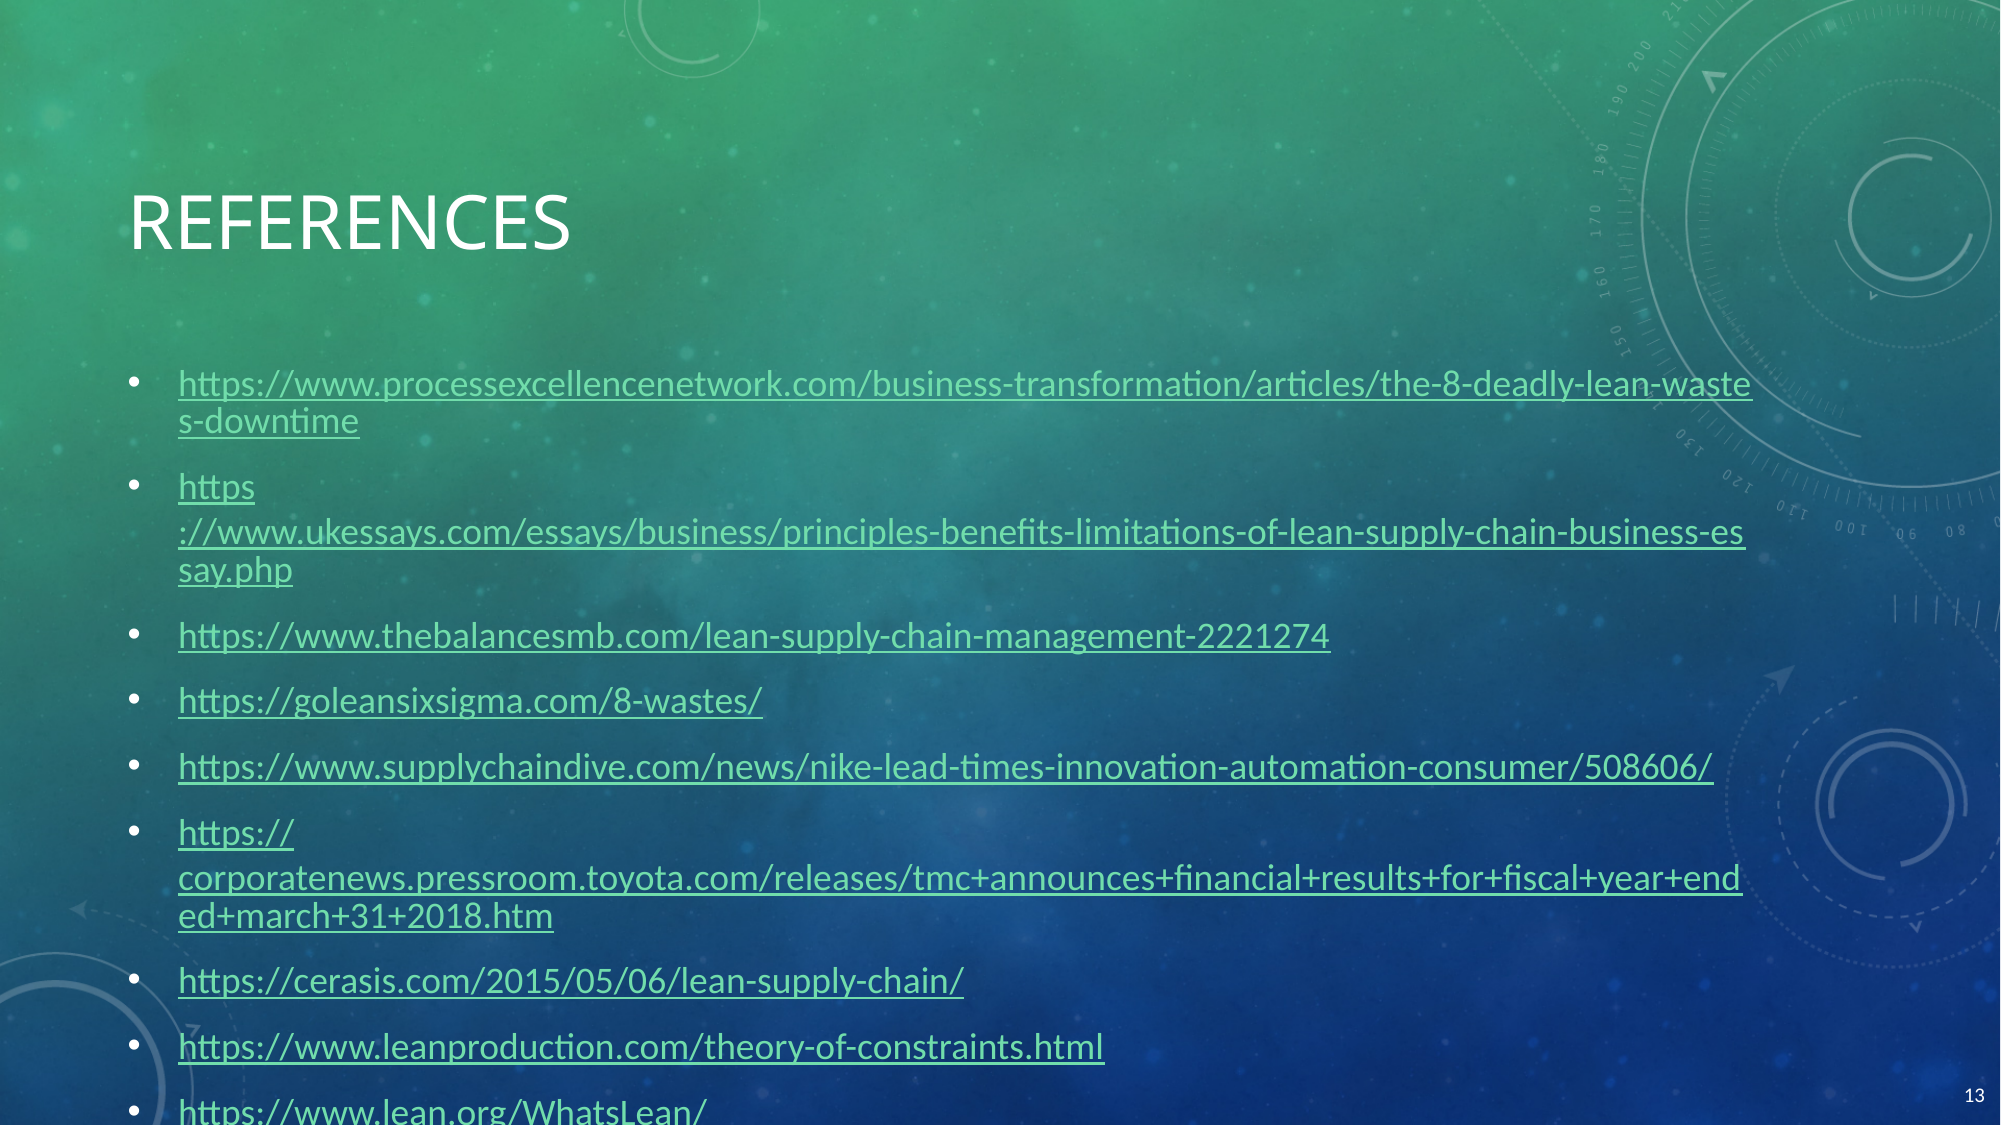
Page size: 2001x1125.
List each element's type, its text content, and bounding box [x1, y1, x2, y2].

list https://www.processexcellencenetwork.com/business-transformation/articles/the-8-deadly-lean-wastes-downtime https://www.ukessays.com/essays/business/principles-benefits-limitations-of-lean-supply-chain-business-essay.php https://www.thebalancesmb.com/lean-supply-chain-management-2221274 https://goleansixsigma.com/8-wastes/ https://www.supplychaindive.com/news/nike-lead-times-innovation-automation-consumer/508606/ https://corporatenews.pressroom.toyota.com/releases/tmc+announces+financial+results+for+fiscal+year+ended+march+31+2018.htm https://cerasis.com/2015/05/06/lean-supply-chain/ https://www.leanproduction.com/theory-of-constraints.html https://www.lean.org/WhatsLean/ https://www.lean.org/Search/Documents/242.pdf [112, 351, 1775, 1125]
slide_number 13 [1909, 1062, 2000, 1125]
title References [112, 99, 1775, 339]
picture [0, 0, 2001, 1125]
